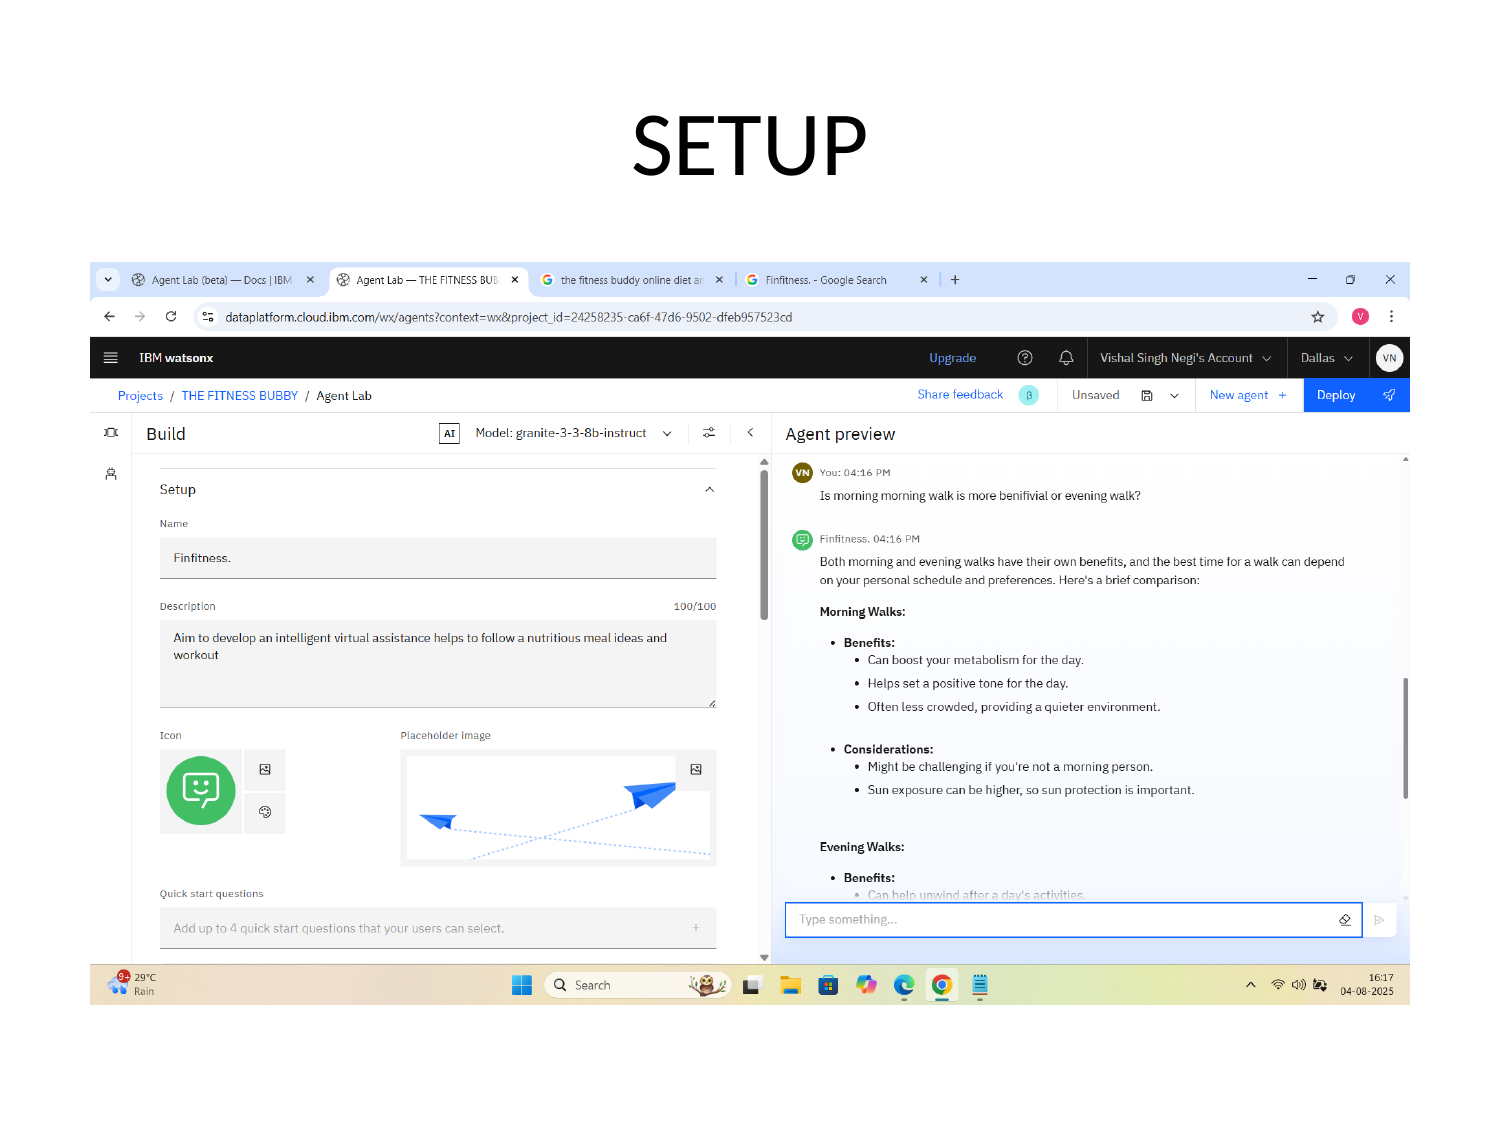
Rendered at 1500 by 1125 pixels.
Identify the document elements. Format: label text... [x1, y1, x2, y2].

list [89, 262, 1411, 1006]
title SETUP [75, 45, 1425, 233]
